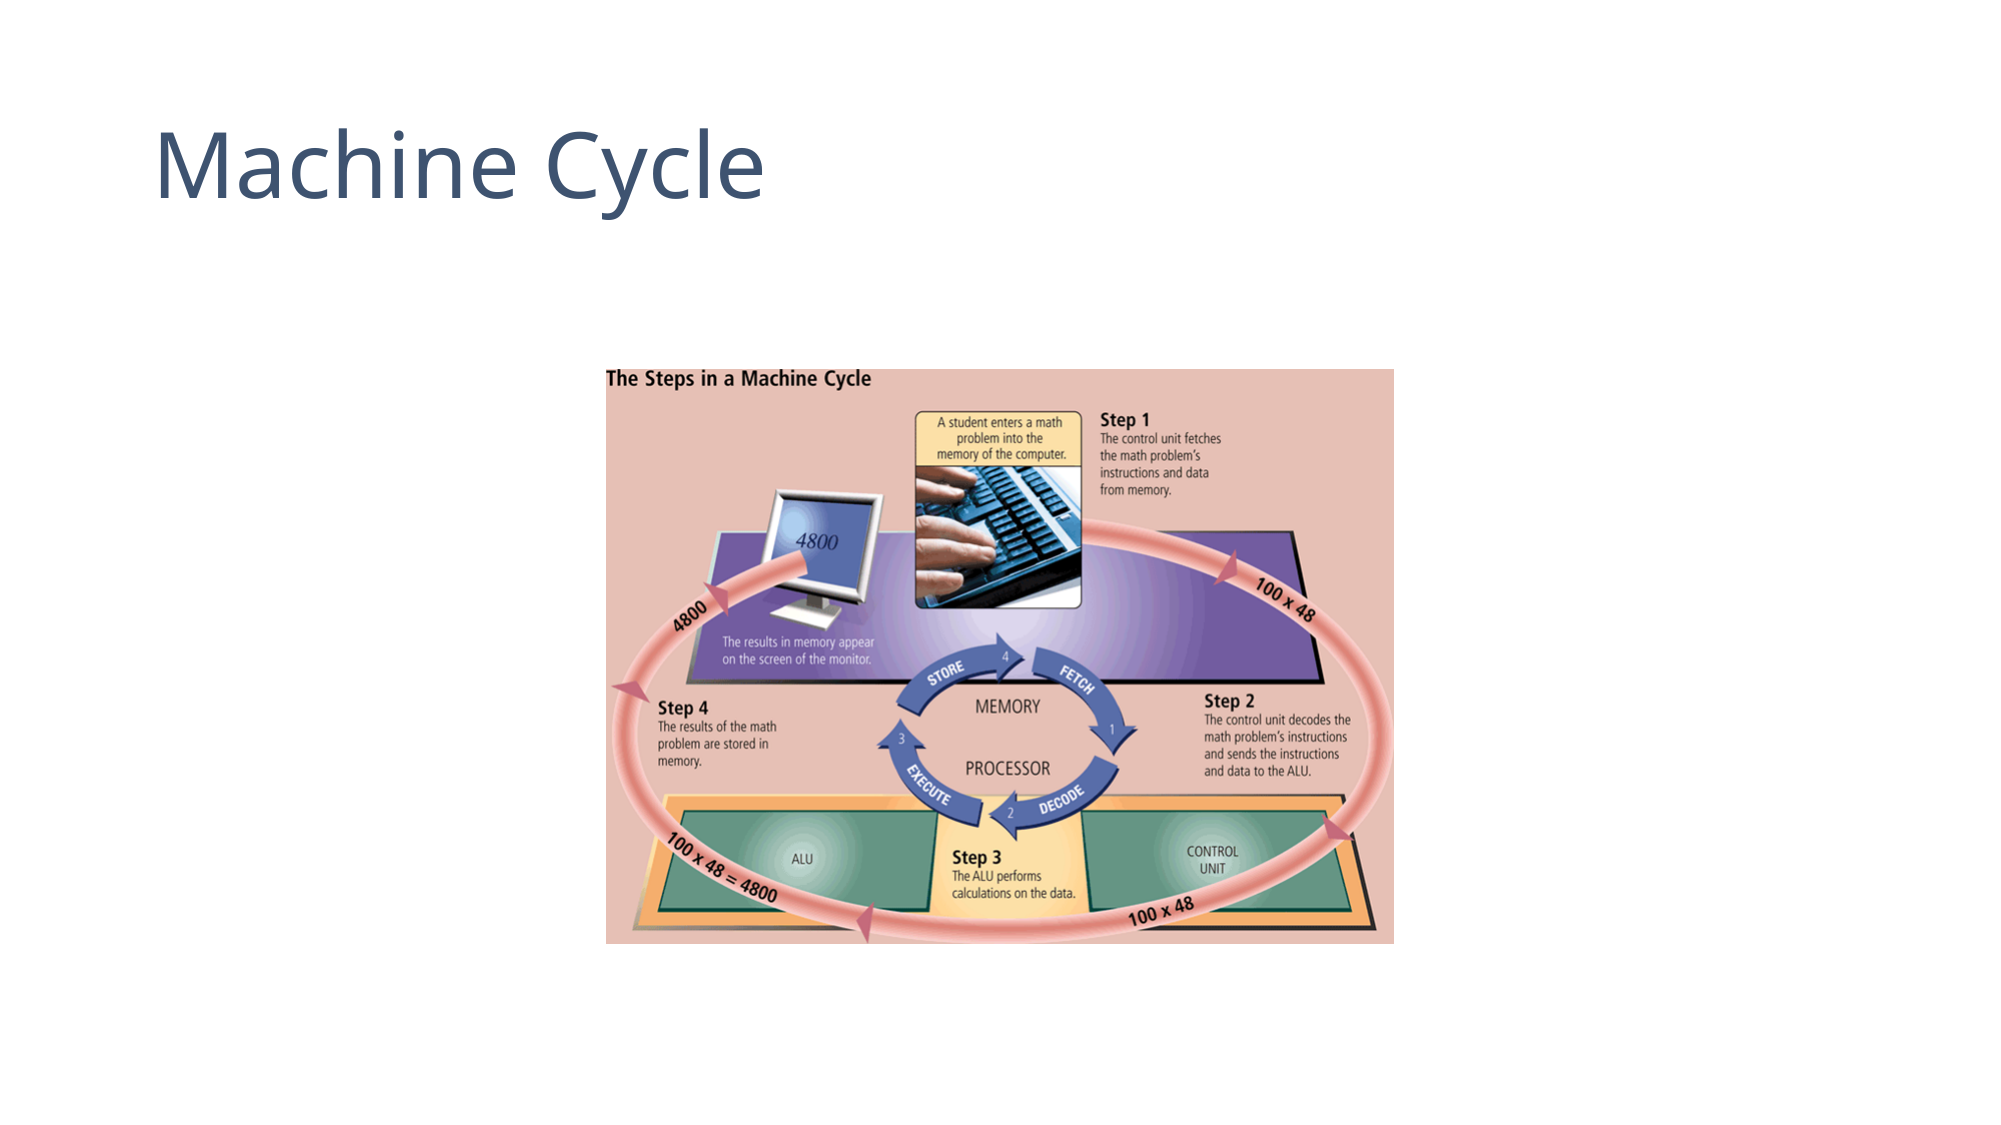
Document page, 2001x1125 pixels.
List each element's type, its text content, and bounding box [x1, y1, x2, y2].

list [606, 369, 1394, 944]
title Machine Cycle [137, 59, 1863, 278]
